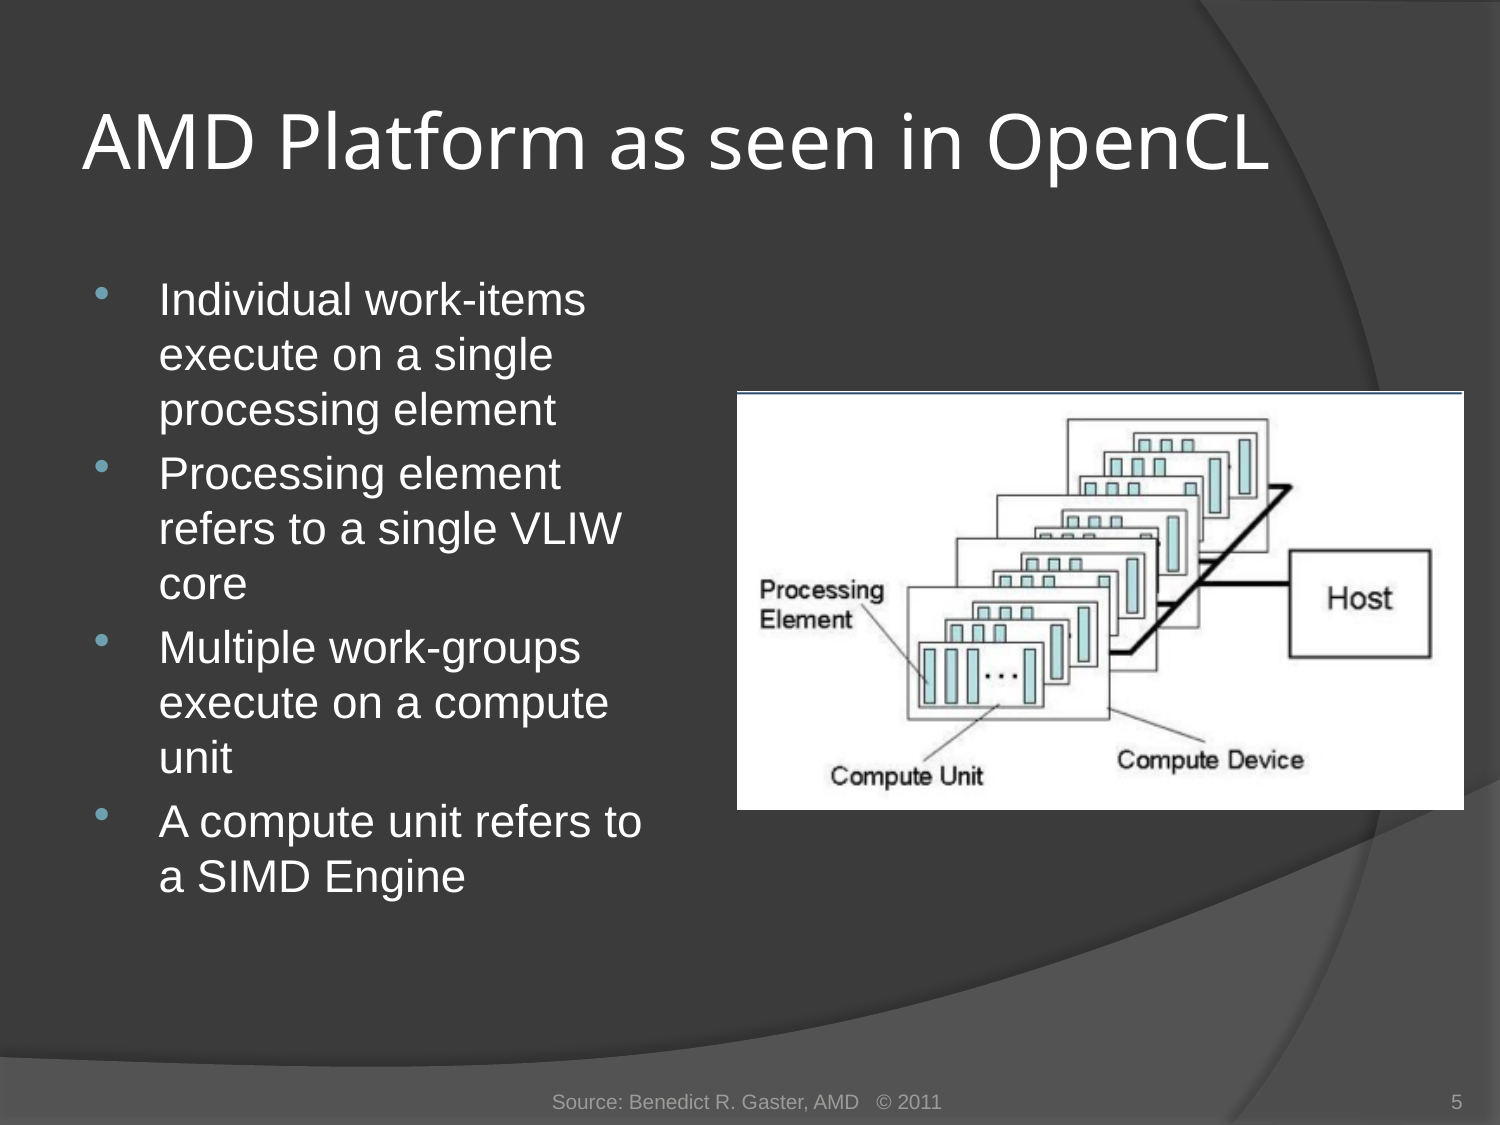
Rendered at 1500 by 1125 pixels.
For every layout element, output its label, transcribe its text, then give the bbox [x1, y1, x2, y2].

slide_number 5 [1337, 1053, 1463, 1114]
title AMD Platform as seen in OpenCL [75, 45, 1300, 233]
list Individual work-items execute on a single processing element Processing element refers to a single VLIW core Multiple work-groups execute on a compute unit A compute unit refers to a SIMD Engine [75, 262, 675, 1005]
picture [737, 391, 1464, 811]
footer Source: Benedict R. Gaster, AMD © 2011 [512, 1053, 988, 1114]
